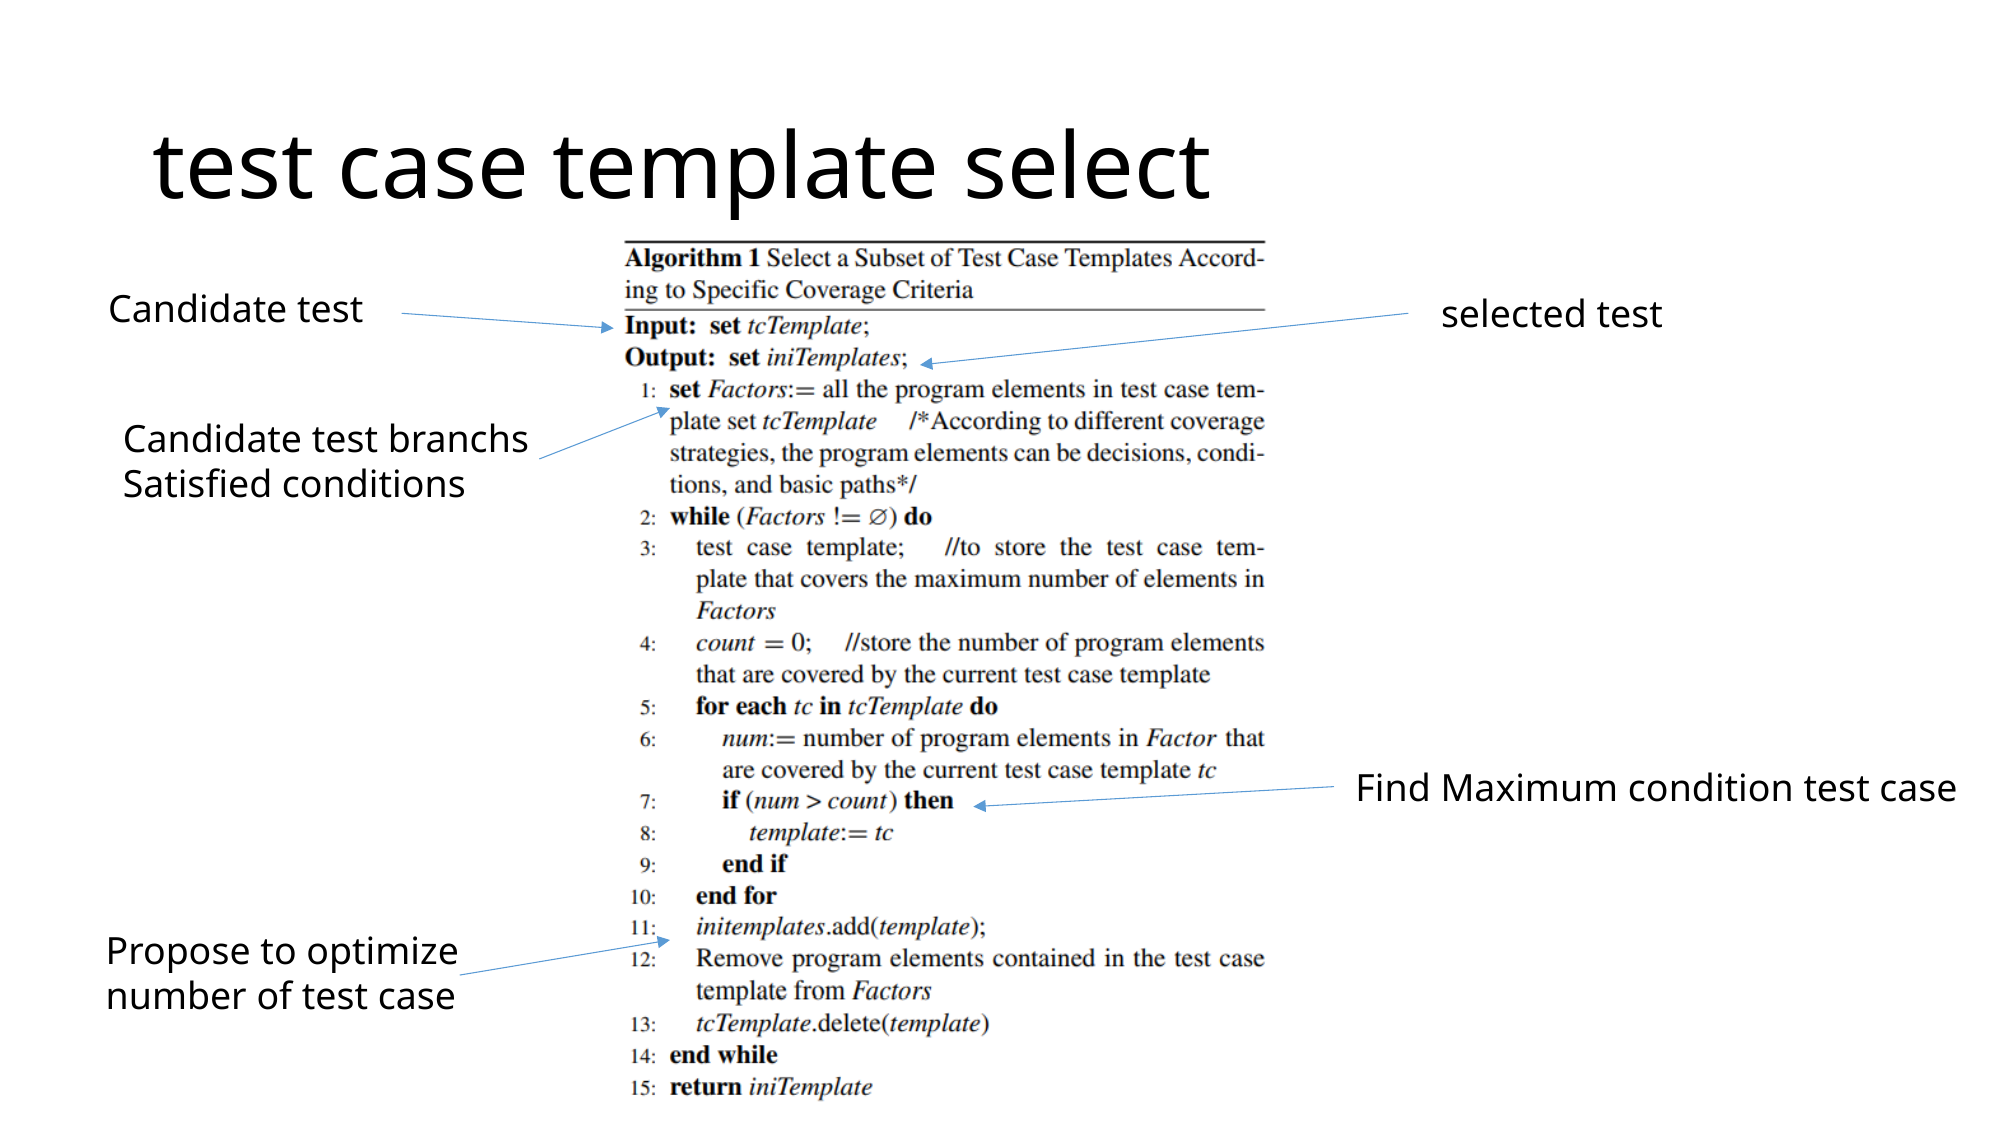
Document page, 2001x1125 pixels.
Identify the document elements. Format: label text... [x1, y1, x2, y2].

text_box Find Maximum condition test case [1340, 756, 1973, 817]
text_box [401, 313, 614, 329]
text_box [539, 407, 671, 459]
text_box Candidate test branchs Satisfied conditions [108, 407, 545, 513]
title test case template select [137, 59, 1863, 278]
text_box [919, 313, 1409, 365]
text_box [973, 786, 1334, 807]
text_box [459, 939, 670, 975]
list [613, 223, 1275, 1109]
text_box Candidate test [93, 277, 379, 337]
text_box selected test [1426, 282, 1678, 343]
text_box Propose to optimize number of test case [90, 919, 484, 1025]
